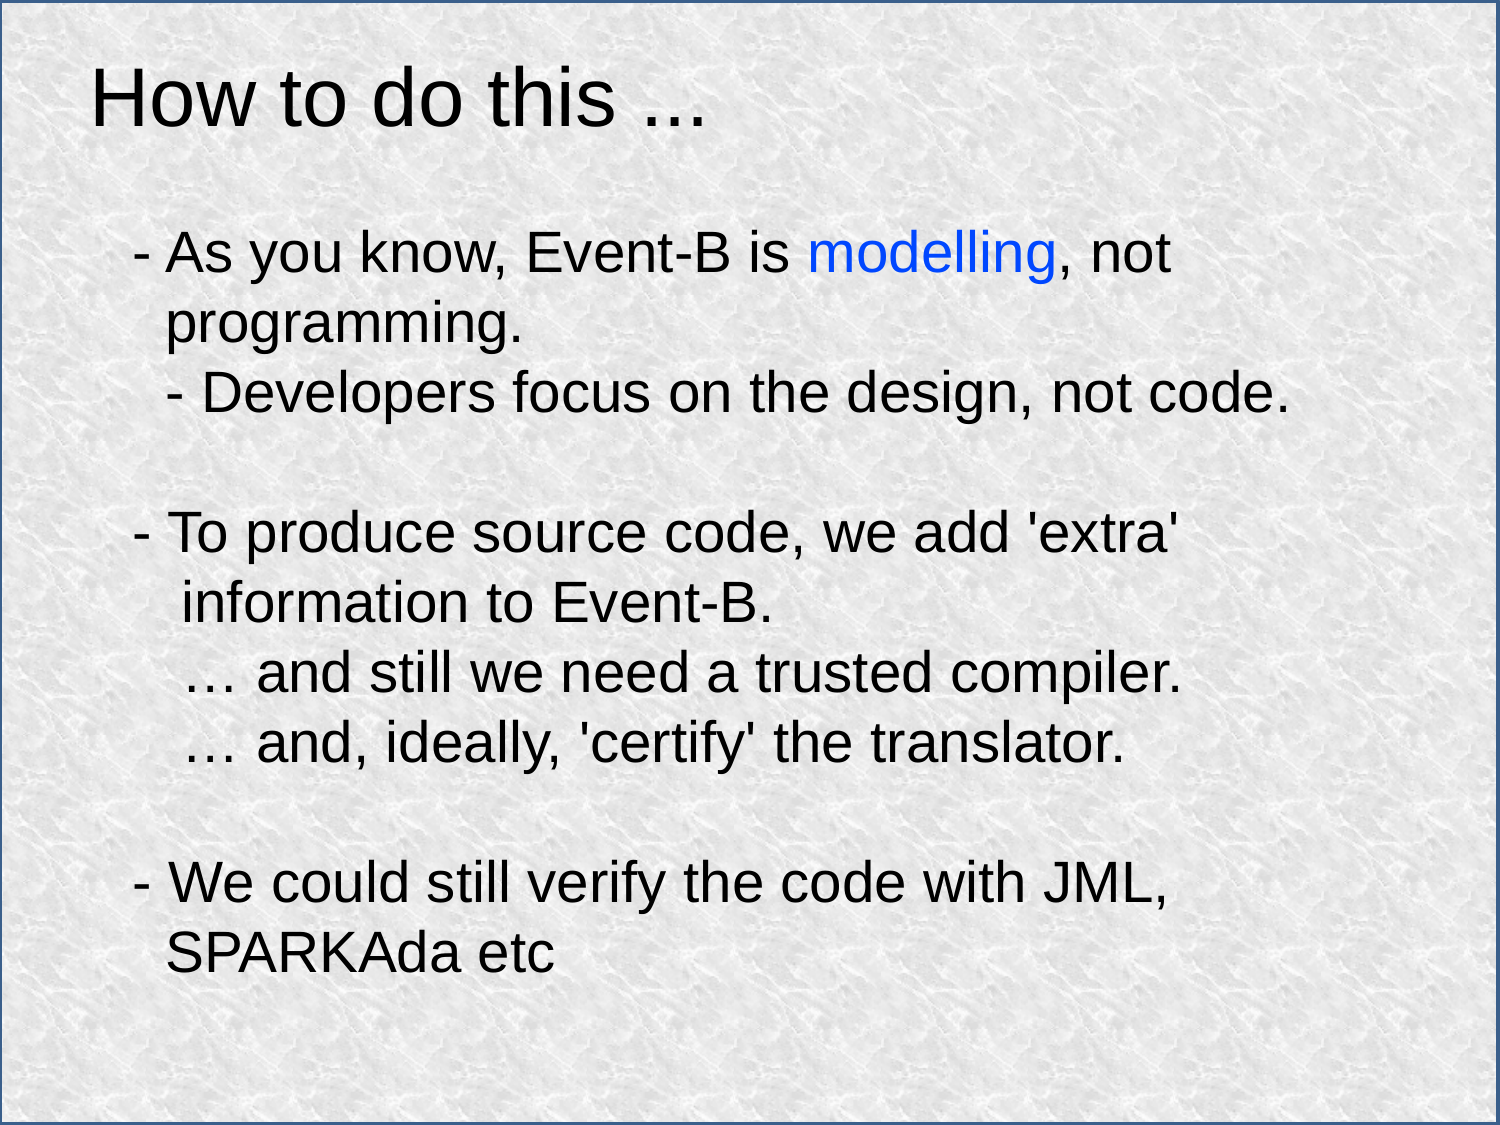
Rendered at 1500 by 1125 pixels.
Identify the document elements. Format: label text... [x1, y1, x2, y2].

text_box How to do this ... [75, 45, 1424, 141]
text_box - As you know, Event-B is modelling, not programming. - Developers focus on the design, not code. - To produce source code, we add 'extra' information to Event-B. … and still we need a trusted compiler. … and, ideally, 'certify' the translator. - We could still verify the code with JML, SPARKAda etc [118, 206, 1406, 948]
text_box [0, 1, 1499, 1125]
